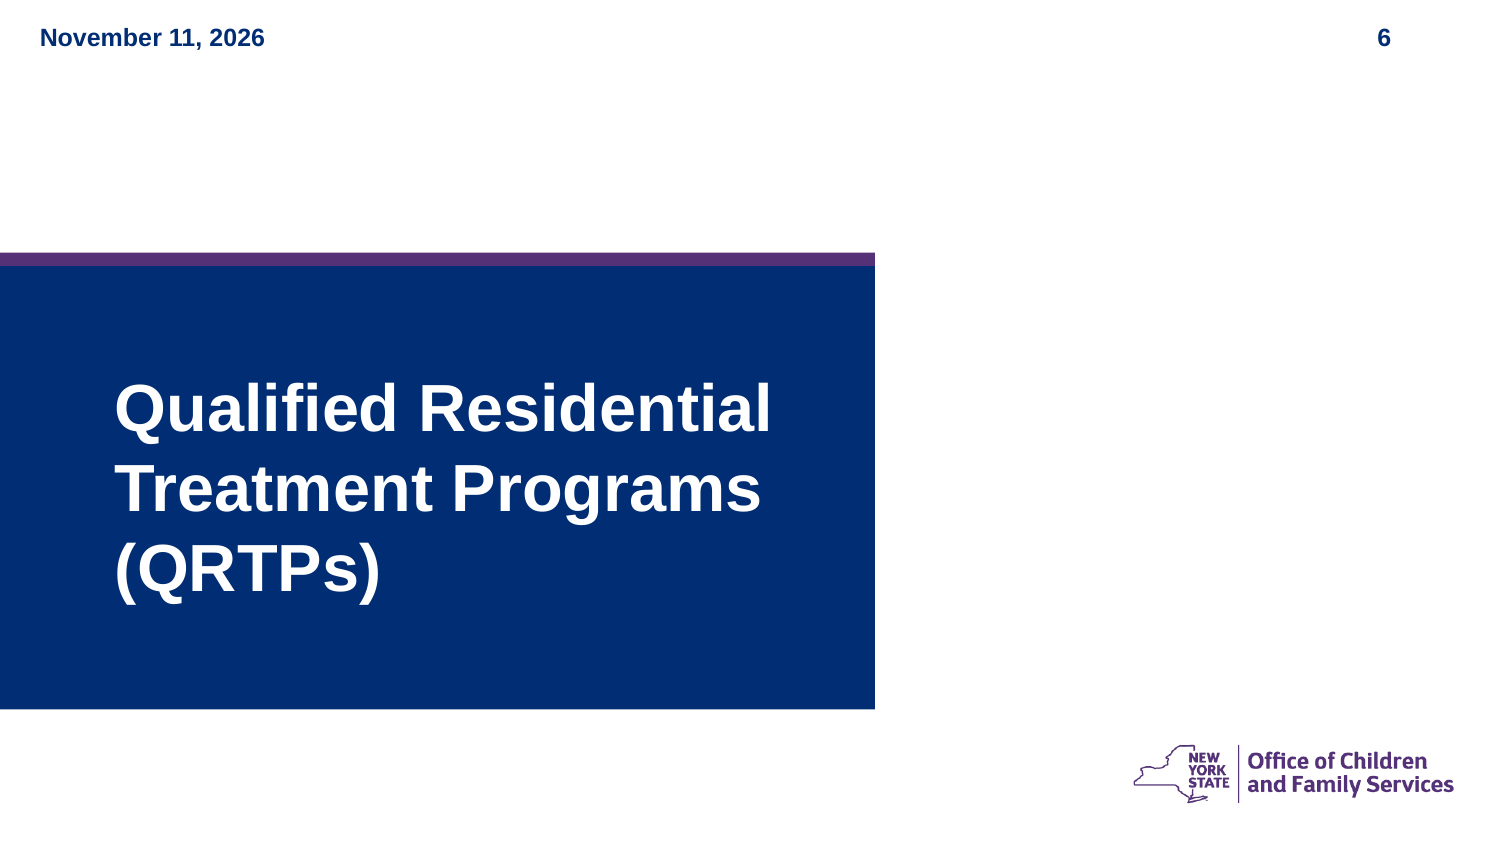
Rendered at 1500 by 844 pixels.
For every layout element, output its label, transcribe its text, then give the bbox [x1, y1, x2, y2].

title Qualified Residential Treatment Programs (QRTPs) [99, 273, 838, 697]
picture [1123, 734, 1463, 813]
